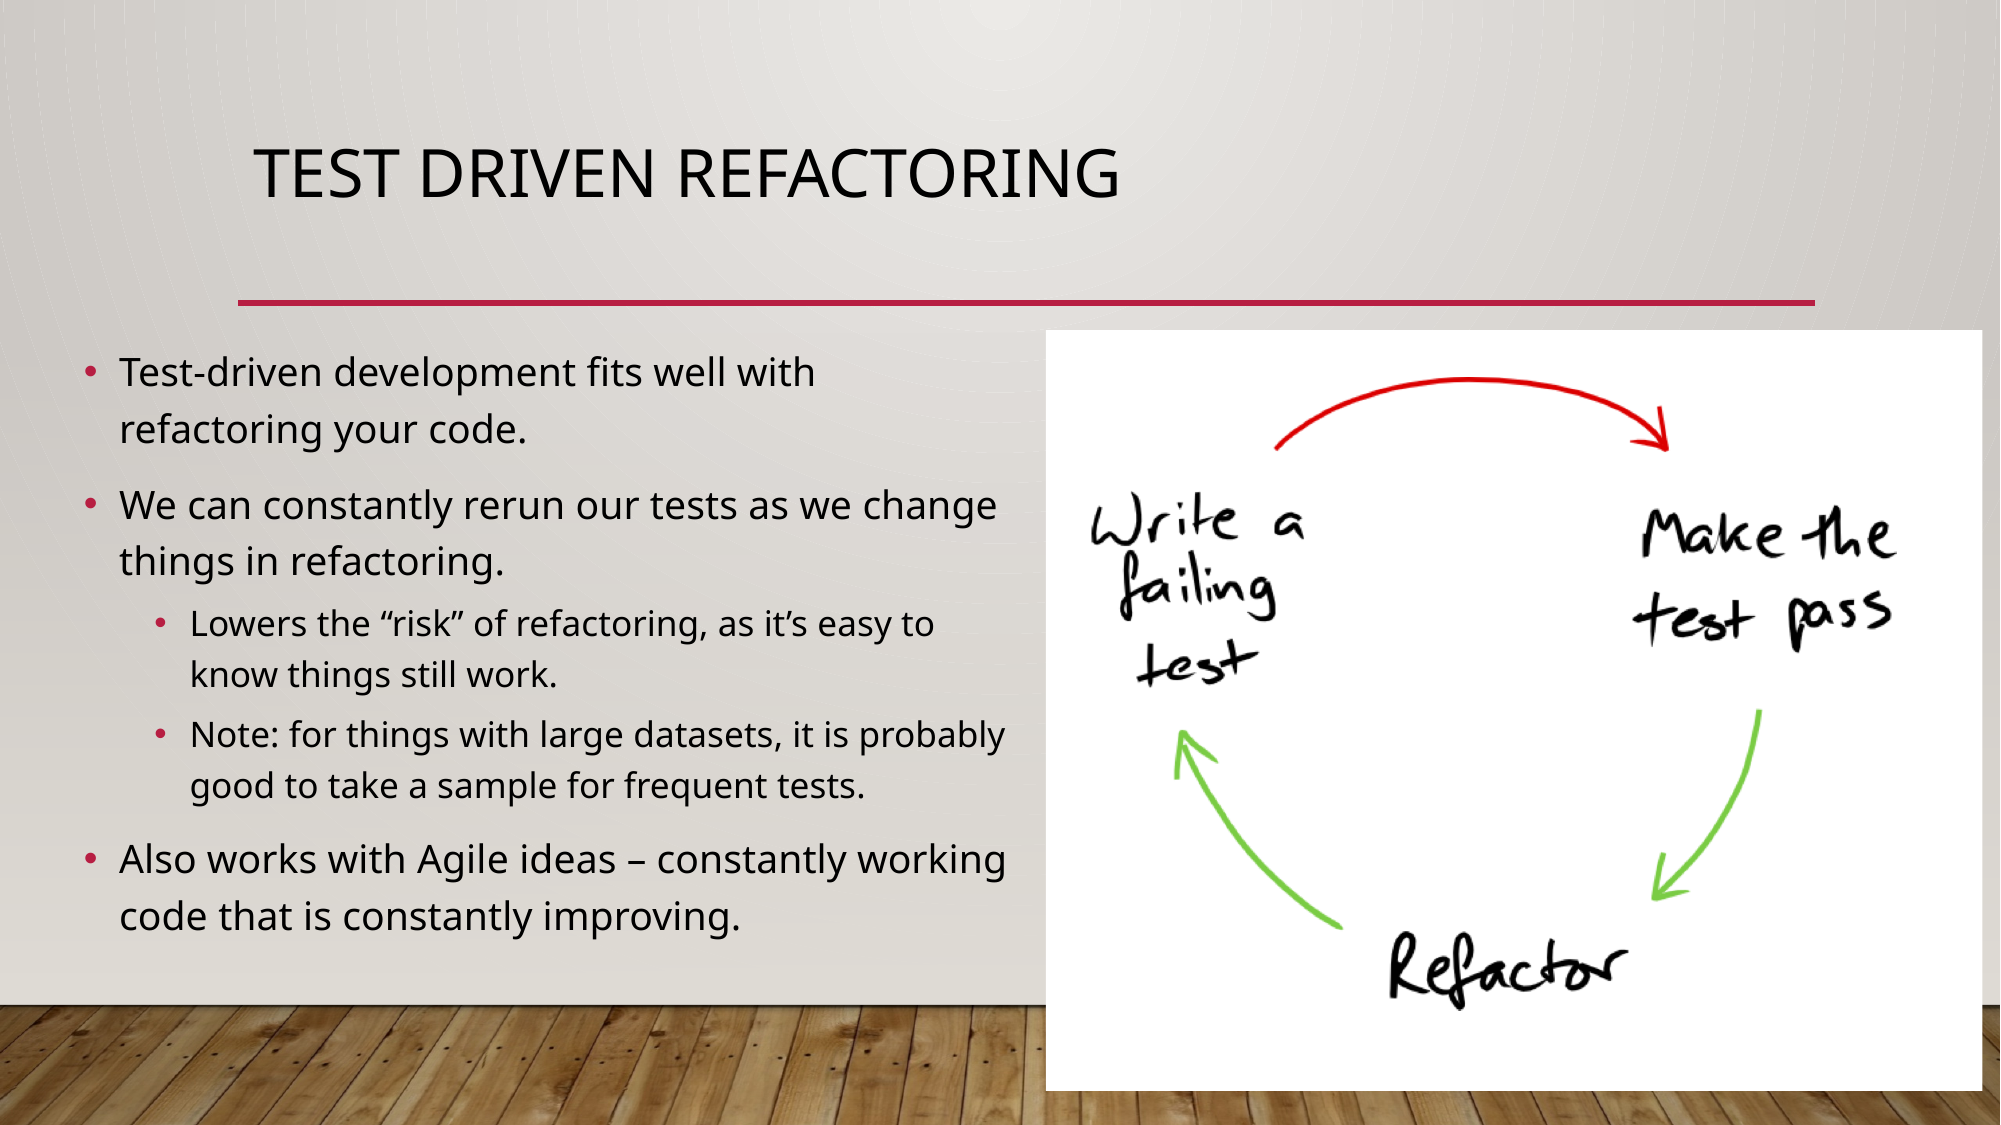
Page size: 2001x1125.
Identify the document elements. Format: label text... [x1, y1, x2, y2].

list Test-driven development fits well with refactoring your code. We can constantly rerun our tests as we change things in refactoring. Lowers the “risk” of refactoring, as it’s easy to know things still work. Note: for things with large datasets, it is probably good to take a sample for frequent tests. Also works with Agile ideas – constantly working code that is constantly improving. [68, 330, 1026, 993]
picture [0, 330, 2000, 1125]
title Test Driven Refactoring [238, 131, 1814, 305]
